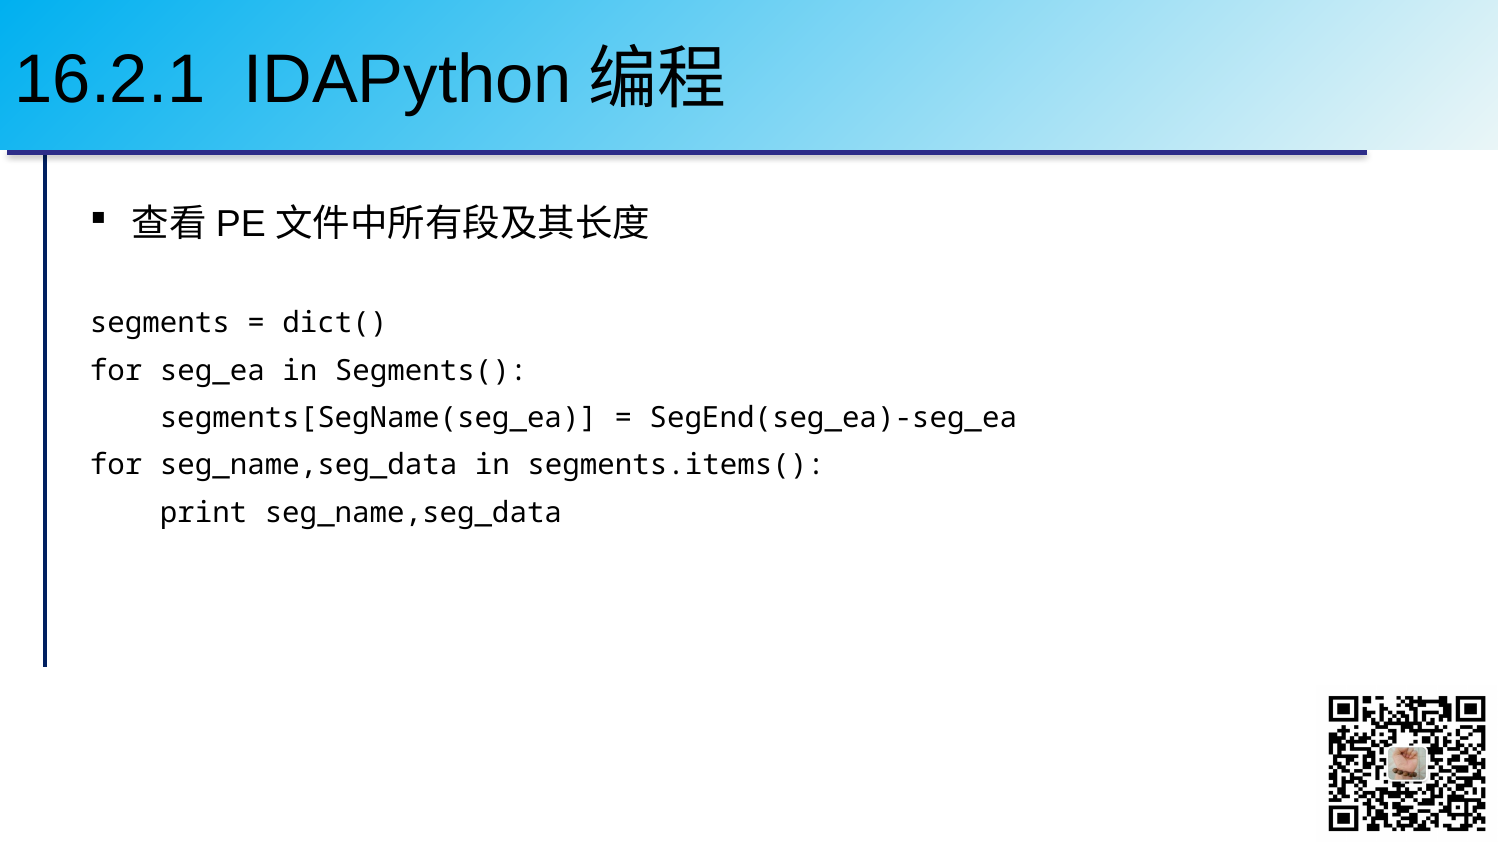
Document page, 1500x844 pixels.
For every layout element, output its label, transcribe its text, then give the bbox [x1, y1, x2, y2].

picture [1316, 685, 1498, 842]
title 16.2.1 IDAPython编程 [0, 0, 1499, 151]
list 查看PE文件中所有段及其长度 segments = dict() for seg_ea in Segments(): segments[SegName(seg_ea)] = SegEnd(seg_ea)-seg_ea for seg_name,seg_data in segments.items(): print seg_name,seg_data [74, 196, 1426, 755]
